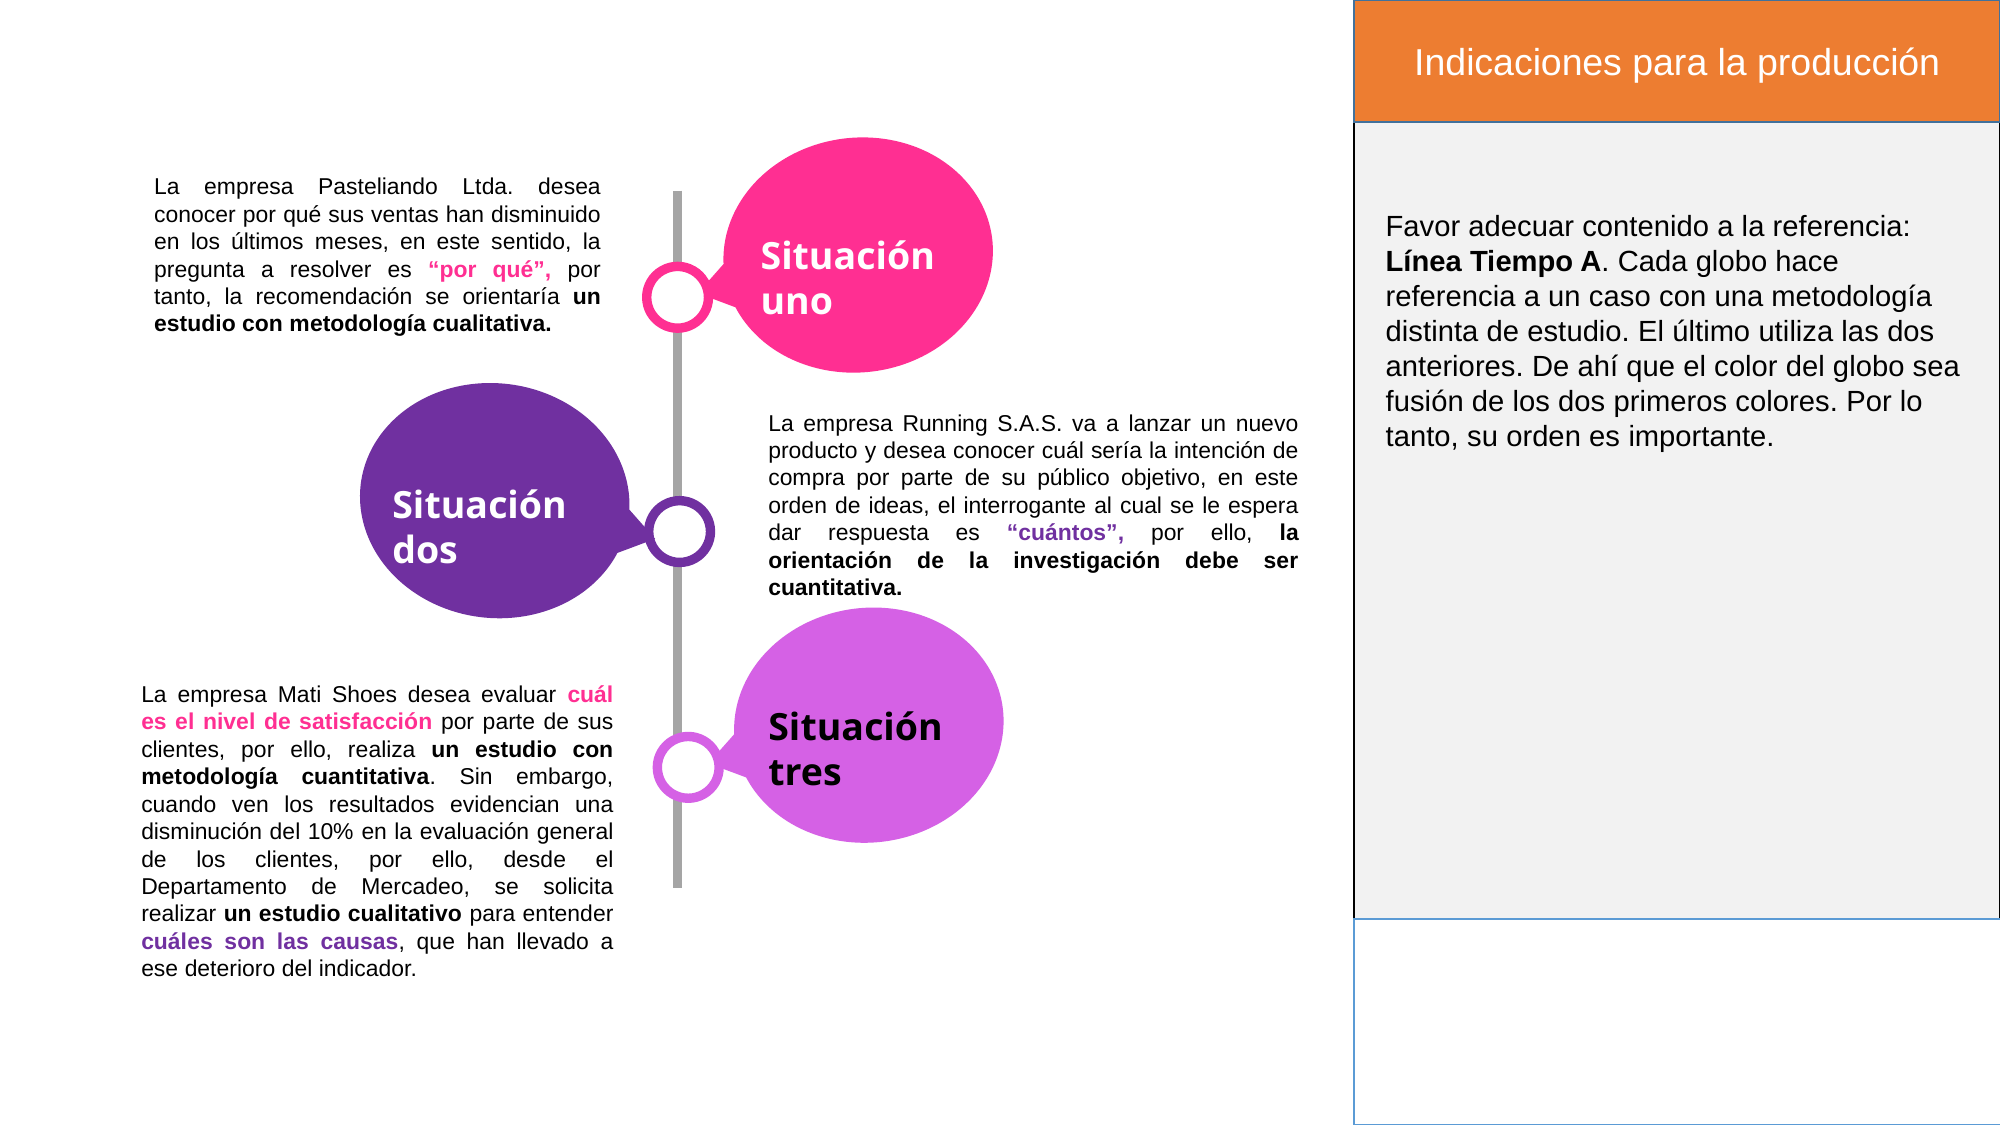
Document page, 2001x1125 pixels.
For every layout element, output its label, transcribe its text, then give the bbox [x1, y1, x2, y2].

text_box [1353, 918, 2000, 1125]
text_box Situación dos [377, 473, 622, 579]
text_box [1353, 122, 2000, 918]
text_box [683, 736, 720, 799]
text_box La empresa Mati Shoes desea evaluar cuál es el nivel de satisfacción por parte de sus clientes, por ello, realiza un estudio con metodología cuantitativa. Sin embargo, cuando ven los resultados evidencian una disminución del 10% en la evaluación general de los clientes, por ello, desde el Departamento de Mercadeo, se solicita realizar un estudio cualitativo para entender cuáles son las causas, que han llevado a ese deterioro del indicador. [126, 671, 629, 989]
text_box La empresa Pasteliando Ltda. desea conocer por qué sus ventas han disminuido en los últimos meses, en este sentido, la pregunta a resolver es “por qué”, por tanto, la recomendación se orientaría un estudio con metodología cualitativa. [139, 164, 616, 344]
text_box [648, 501, 673, 562]
text_box [683, 266, 709, 328]
text_box [706, 137, 990, 323]
text_box [646, 266, 673, 328]
text_box [762, 800, 970, 843]
text_box [683, 500, 711, 563]
text_box Situación uno [745, 224, 991, 330]
text_box [359, 383, 656, 555]
text_box Indicaciones para la producción [1353, 0, 2000, 122]
text_box [716, 608, 1004, 789]
text_box La empresa Running S.A.S. va a lanzar un nuevo producto y desea conocer cuál sería la intención de compra por parte de su público objetivo, en este orden de ideas, el interrogante al cual se le espera dar respuesta es “cuántos”, por ello, la orientación de la investigación debe ser cuantitativa. [753, 400, 1314, 608]
text_box [397, 579, 599, 619]
text_box [751, 330, 959, 373]
text_box Situación tres [753, 694, 998, 800]
text_box Favor adecuar contenido a la referencia: Línea Tiempo A. Cada globo hace referencia a un caso con una metodología distinta de estudio. El último utiliza las dos anteriores. De ahí que el color del globo sea fusión de los dos primeros colores. Por lo tanto, su orden es importante. [1370, 200, 1978, 695]
text_box [657, 740, 673, 795]
